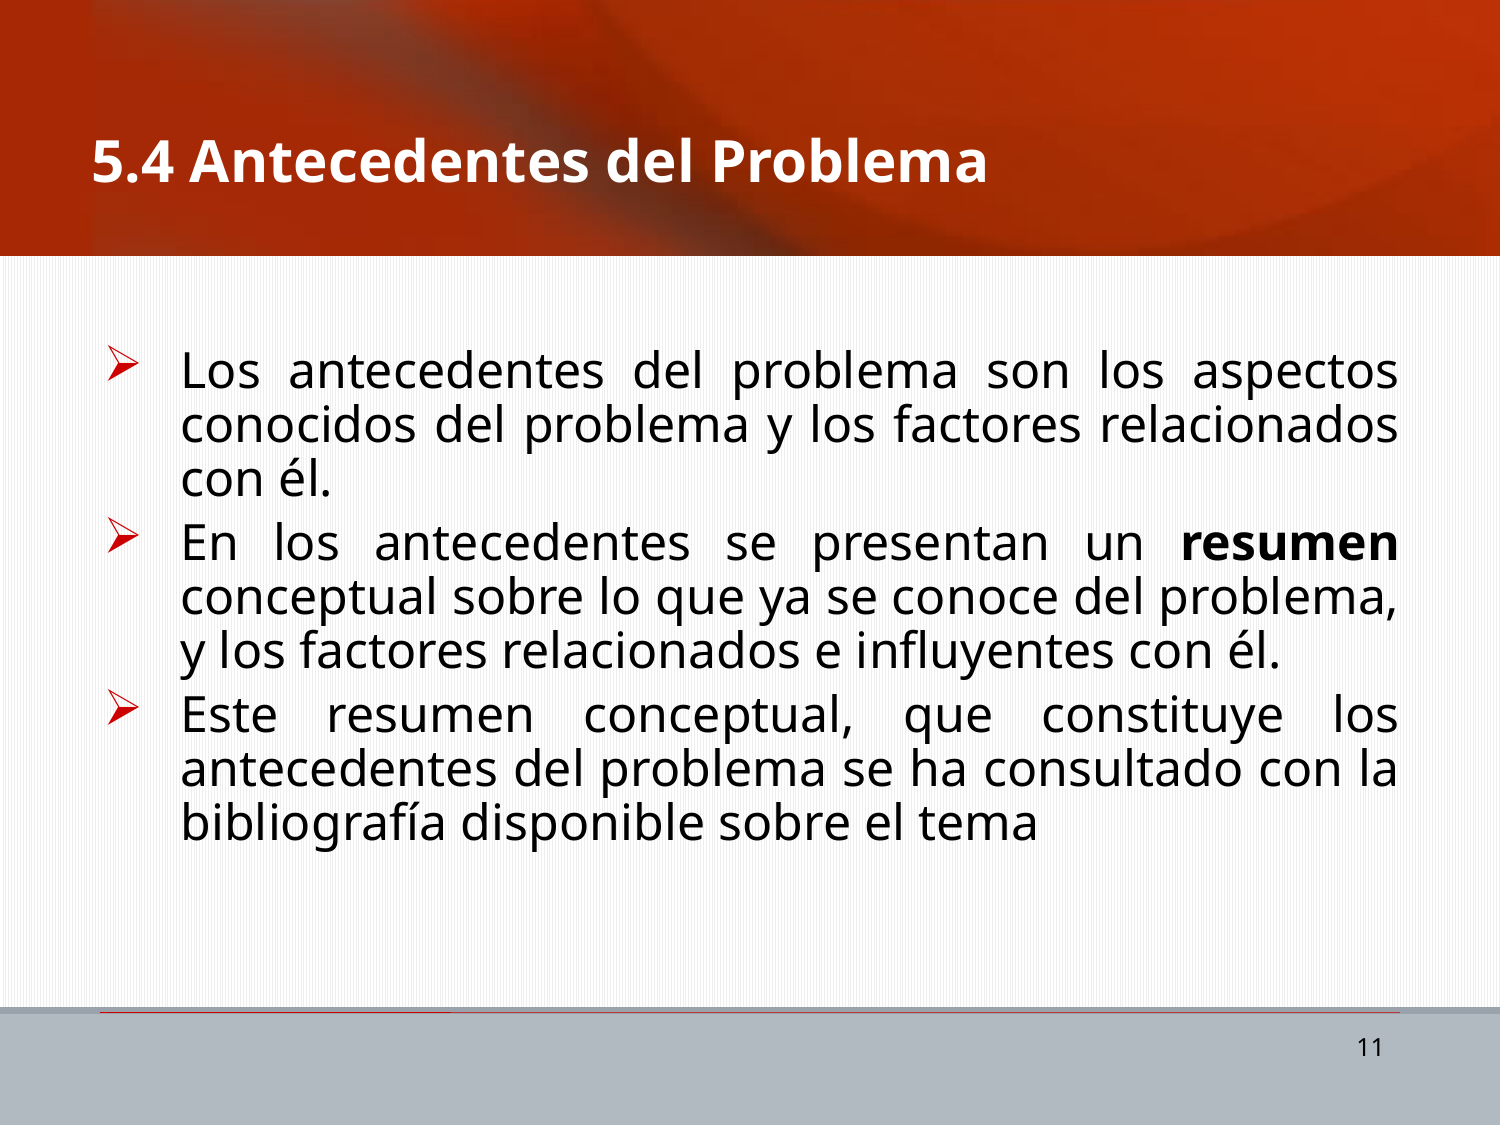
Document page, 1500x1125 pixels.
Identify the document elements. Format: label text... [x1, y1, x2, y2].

list Los antecedentes del problema son los aspectos conocidos del problema y los factores relacionados con él. En los antecedentes se presentan un resumen conceptual sobre lo que ya se conoce del problema, y los factores relacionados e influyentes con él. Este resumen conceptual, que constituye los antecedentes del problema se ha consultado con la bibliografía disponible sobre el tema [88, 337, 1416, 906]
slide_number 11 [1074, 1024, 1401, 1103]
picture [0, 0, 1500, 256]
picture [0, 1007, 1500, 1125]
title 5.4 Antecedentes del Problema [76, 101, 1390, 203]
